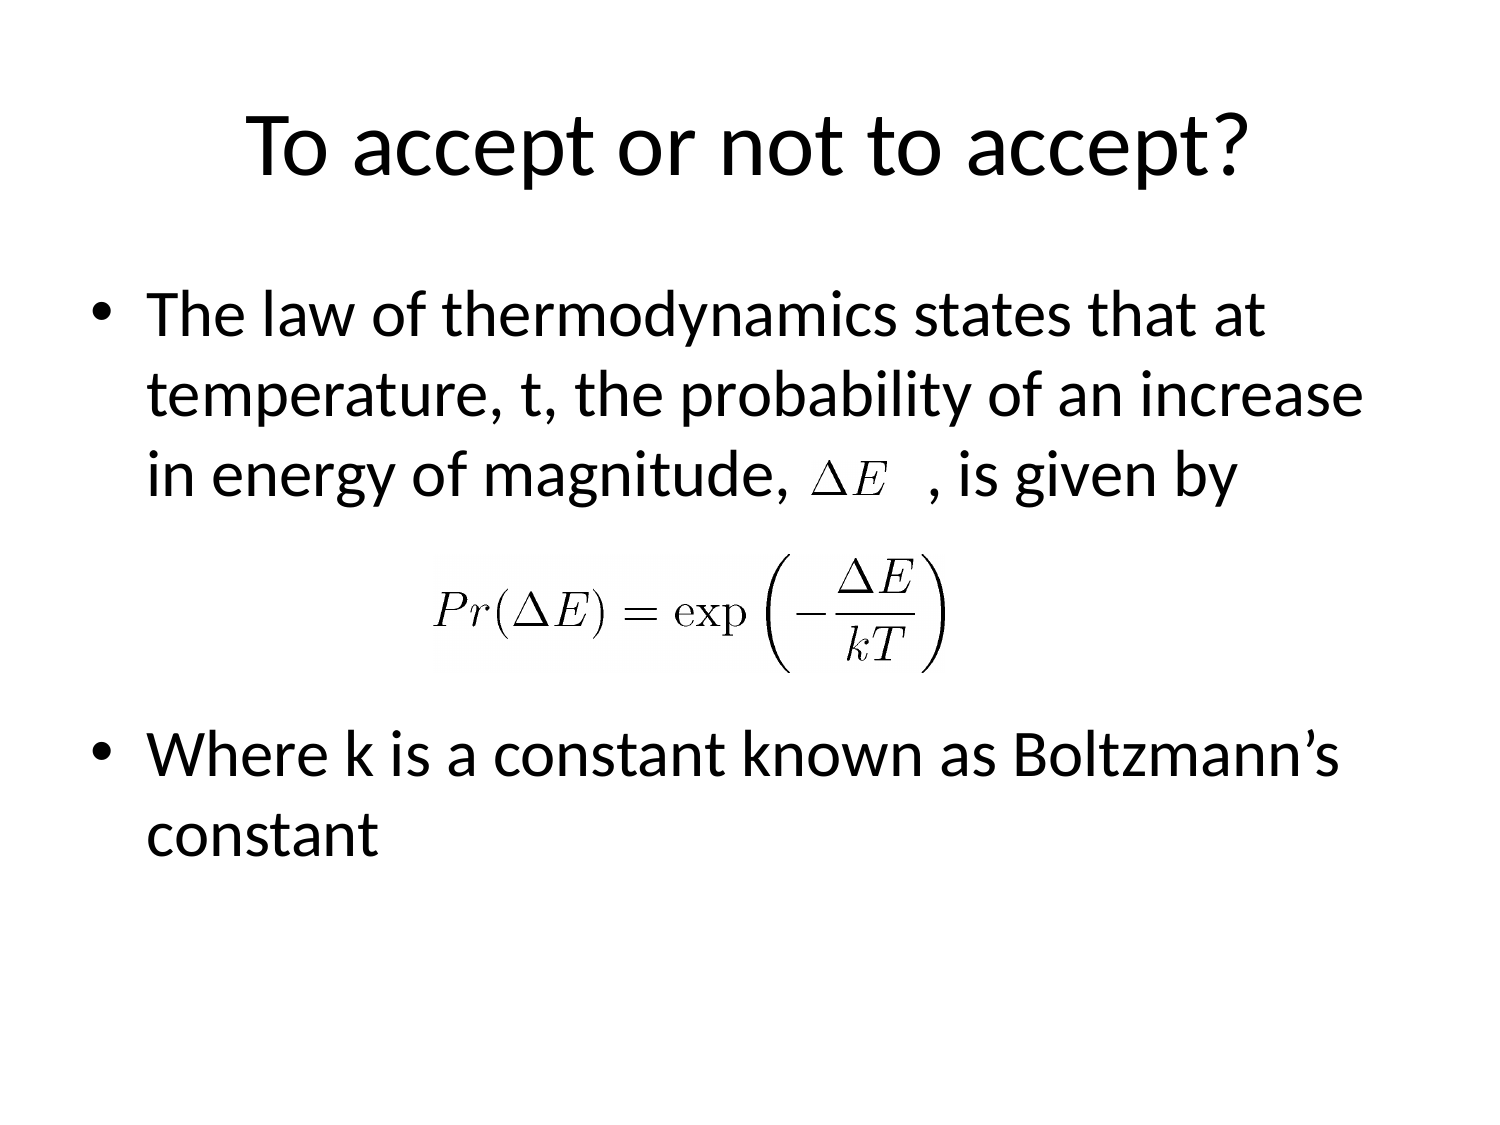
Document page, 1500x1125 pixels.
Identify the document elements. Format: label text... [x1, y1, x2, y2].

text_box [430, 550, 947, 676]
list The law of thermodynamics states that at temperature, t, the probability of an increase in energy of magnitude, , is given by Where k is a constant known as Boltzmann’s constant [75, 262, 1425, 1005]
title To accept or not to accept? [75, 45, 1425, 233]
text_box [808, 455, 889, 508]
